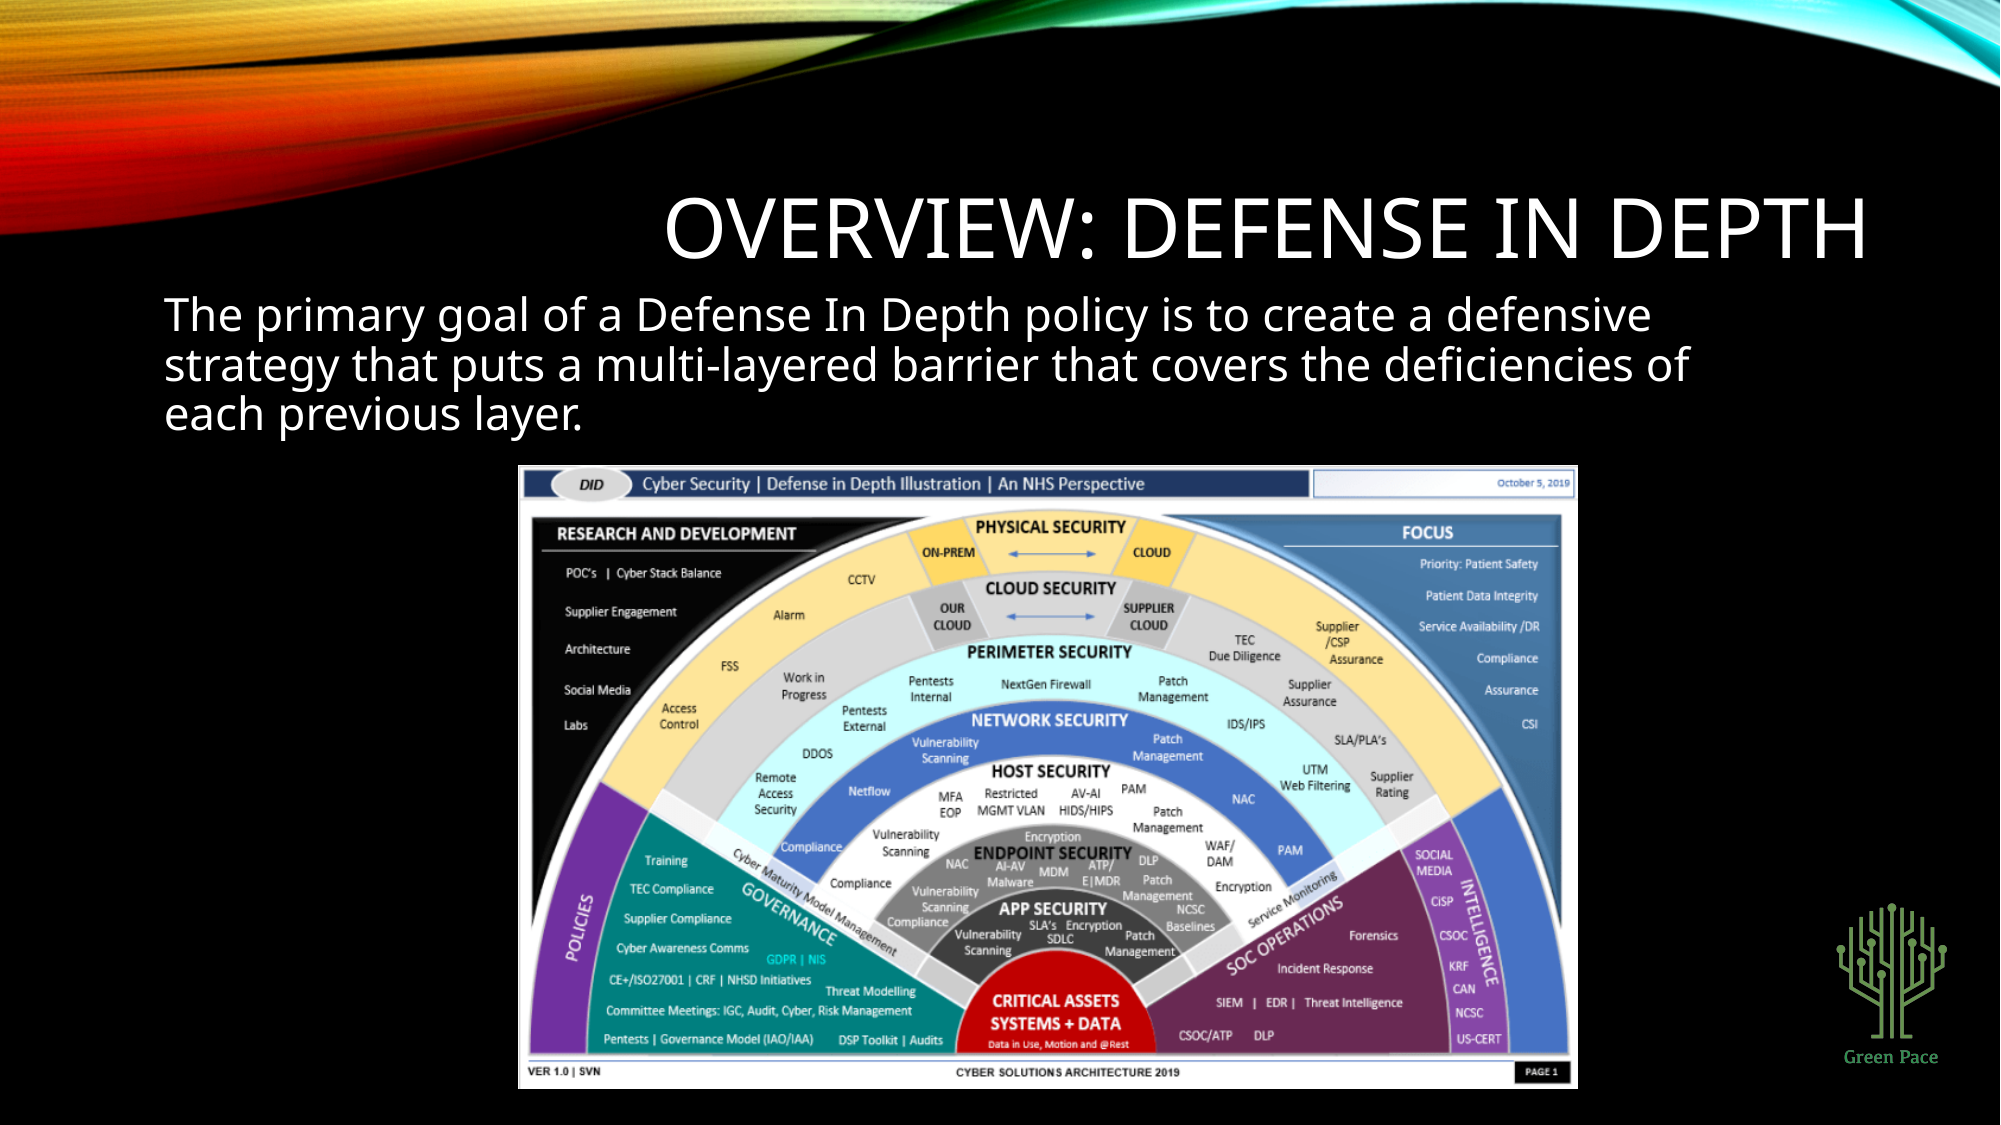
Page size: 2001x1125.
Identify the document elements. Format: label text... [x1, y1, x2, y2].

picture [0, 0, 2000, 237]
picture [1817, 892, 1964, 1082]
list The primary goal of a Defense In Depth policy is to create a defensive strategy that puts a multi-layered barrier that covers the deficiencies of each previous layer. [36, 284, 1812, 946]
picture [518, 465, 1578, 1089]
title OVERVIEW: DEFENSE IN DEPTH [474, 125, 1888, 338]
